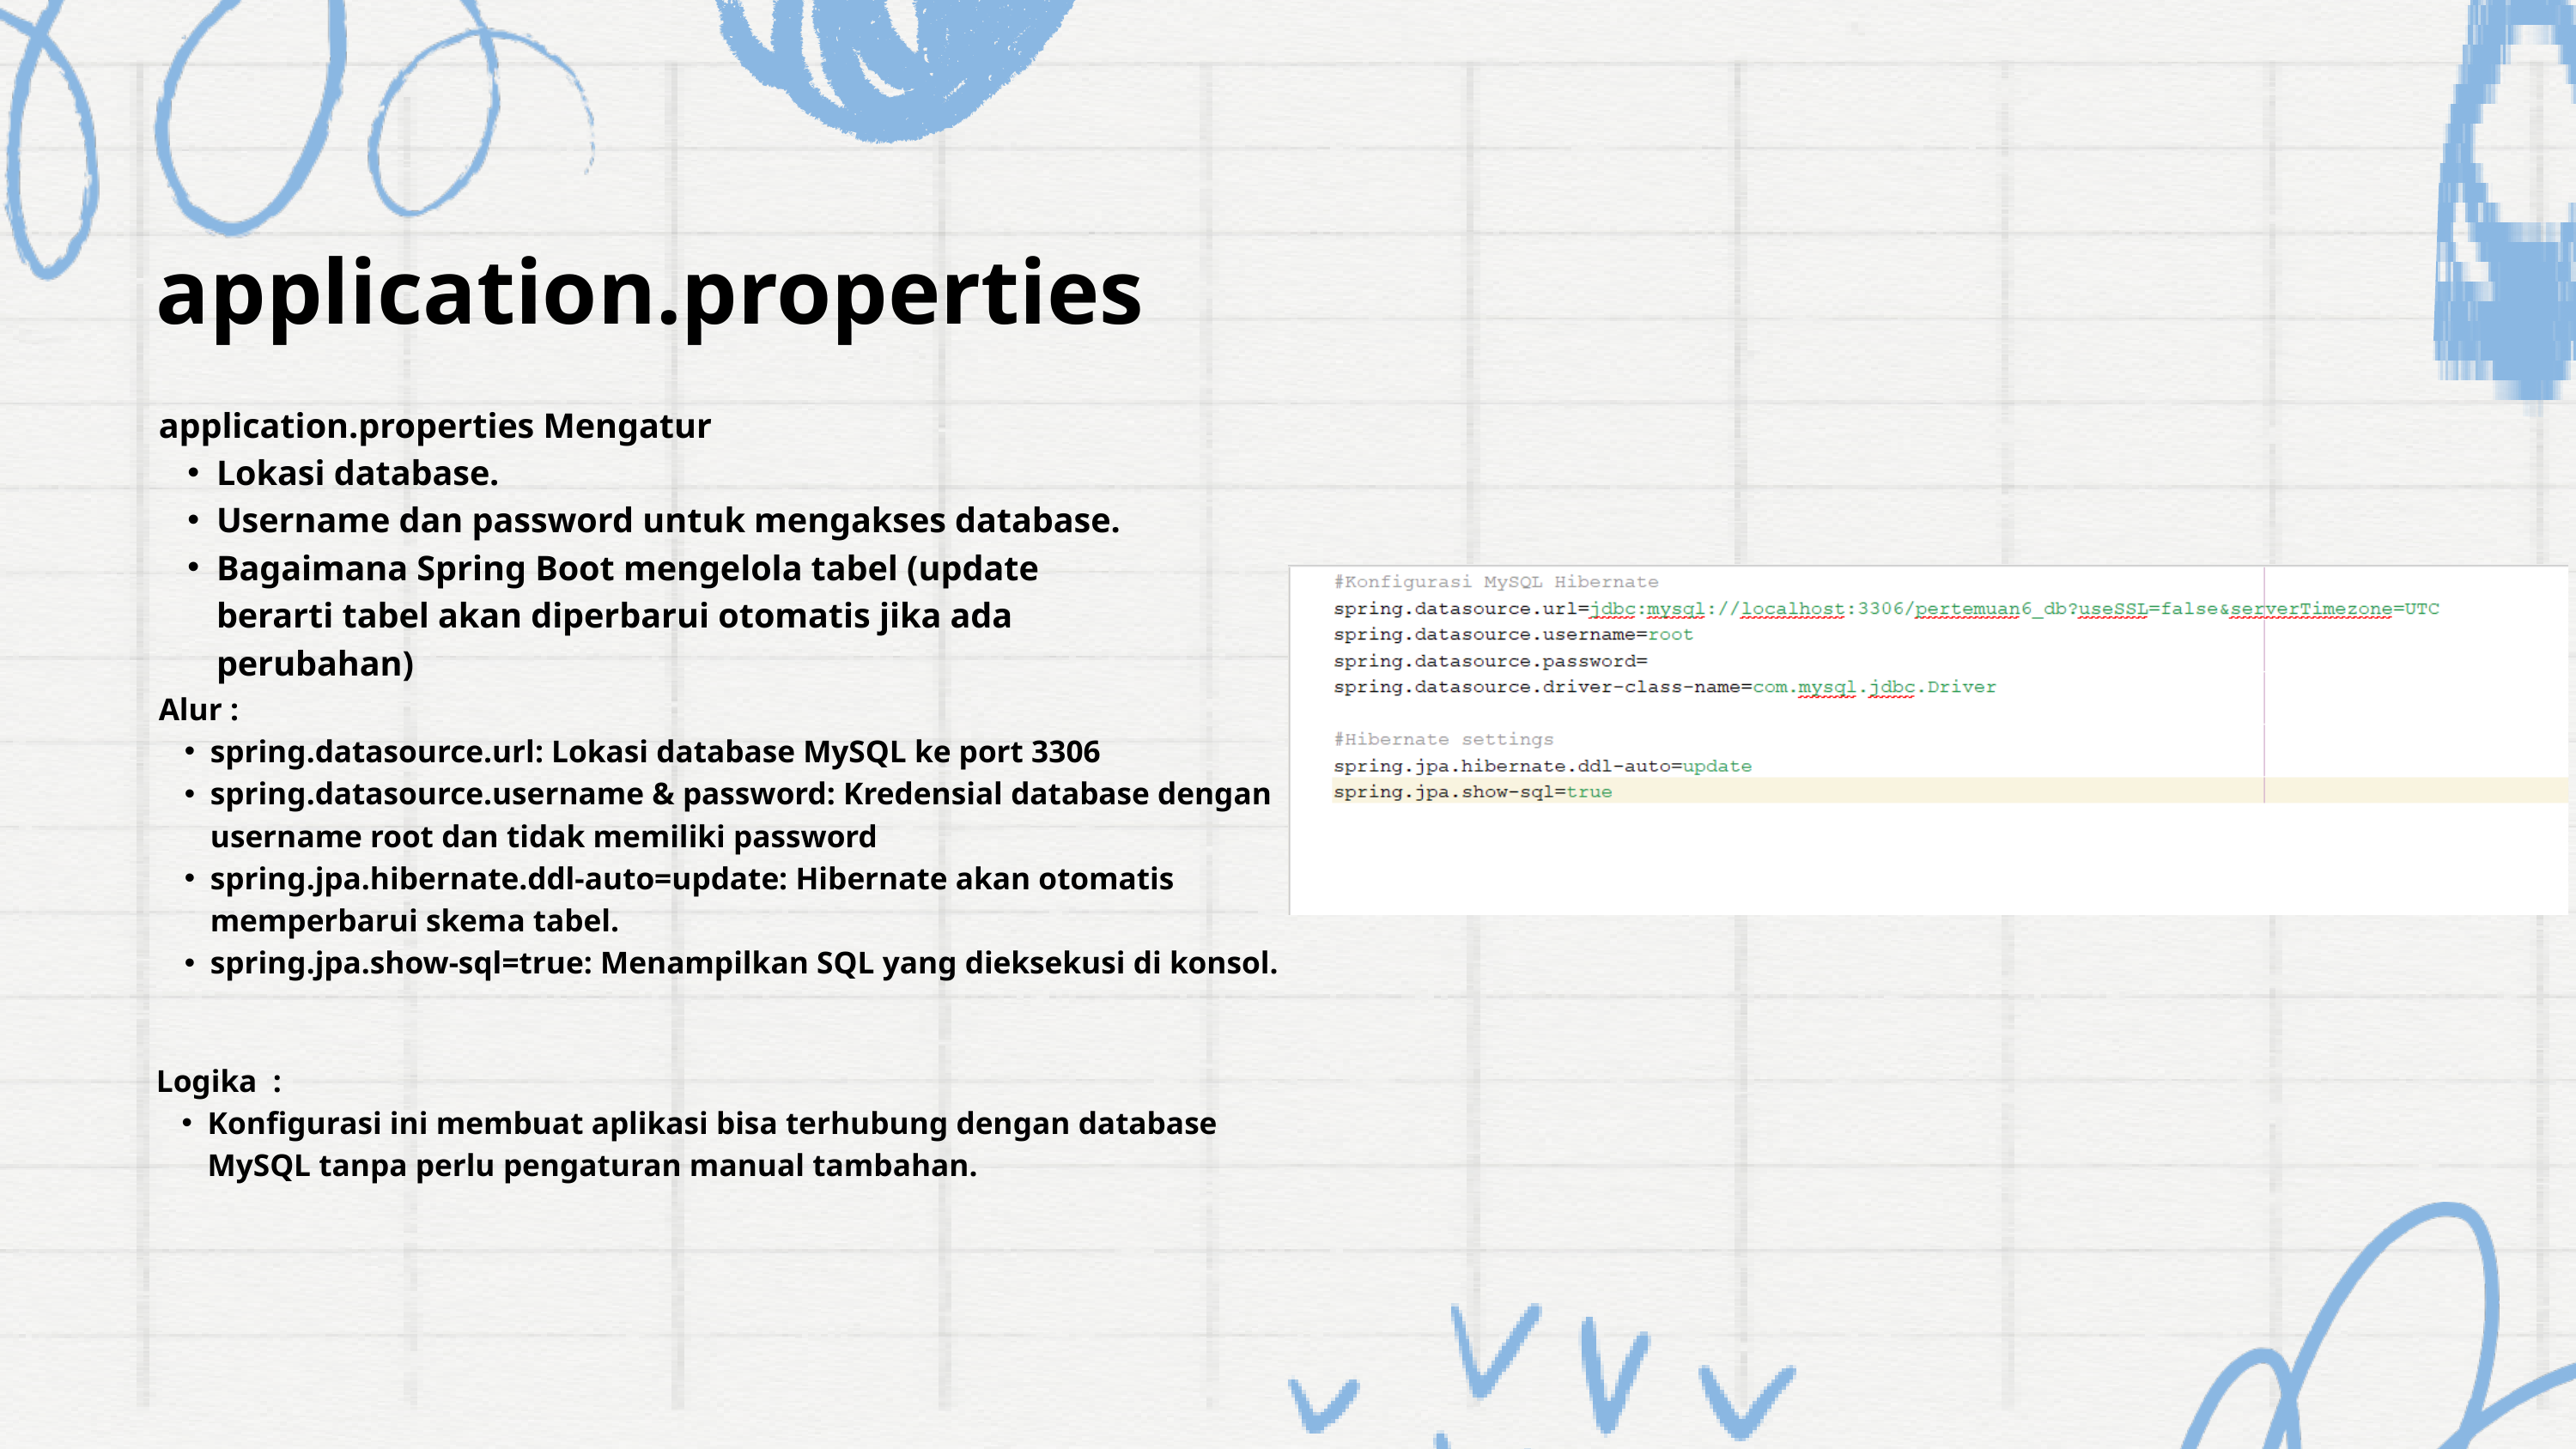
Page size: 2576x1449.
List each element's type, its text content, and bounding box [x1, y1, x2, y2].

text_box [1288, 1303, 1862, 1449]
text_box Logika : Konfigurasi ini membuat aplikasi bisa terhubung dengan database MySQL tanpa perlu pengaturan manual tambahan. [155, 1056, 1299, 1226]
text_box Alur : spring.datasource.url: Lokasi database MySQL ke port 3306 spring.datasource.username & password: Kredensial database dengan username root dan tidak memiliki password spring.jpa.hibernate.ddl-auto=update: Hibernate akan otomatis memperbarui skema tabel. spring.jpa.show-sql=true: Menampilkan SQL yang dieksekusi di konsol. [158, 683, 1303, 981]
text_box application.properties Mengatur Lokasi database. Username dan password untuk mengakses database. Bagaimana Spring Boot mengelola tabel (update berarti tabel akan diperbarui otomatis jika ada perubahan) [158, 397, 1165, 682]
text_box application.properties [155, 255, 1271, 343]
text_box [0, 0, 596, 282]
text_box [0, 0, 2576, 1449]
text_box [704, 0, 1113, 145]
text_box [2162, 1202, 2576, 1449]
text_box [2431, 0, 2576, 419]
text_box [1288, 564, 2569, 915]
